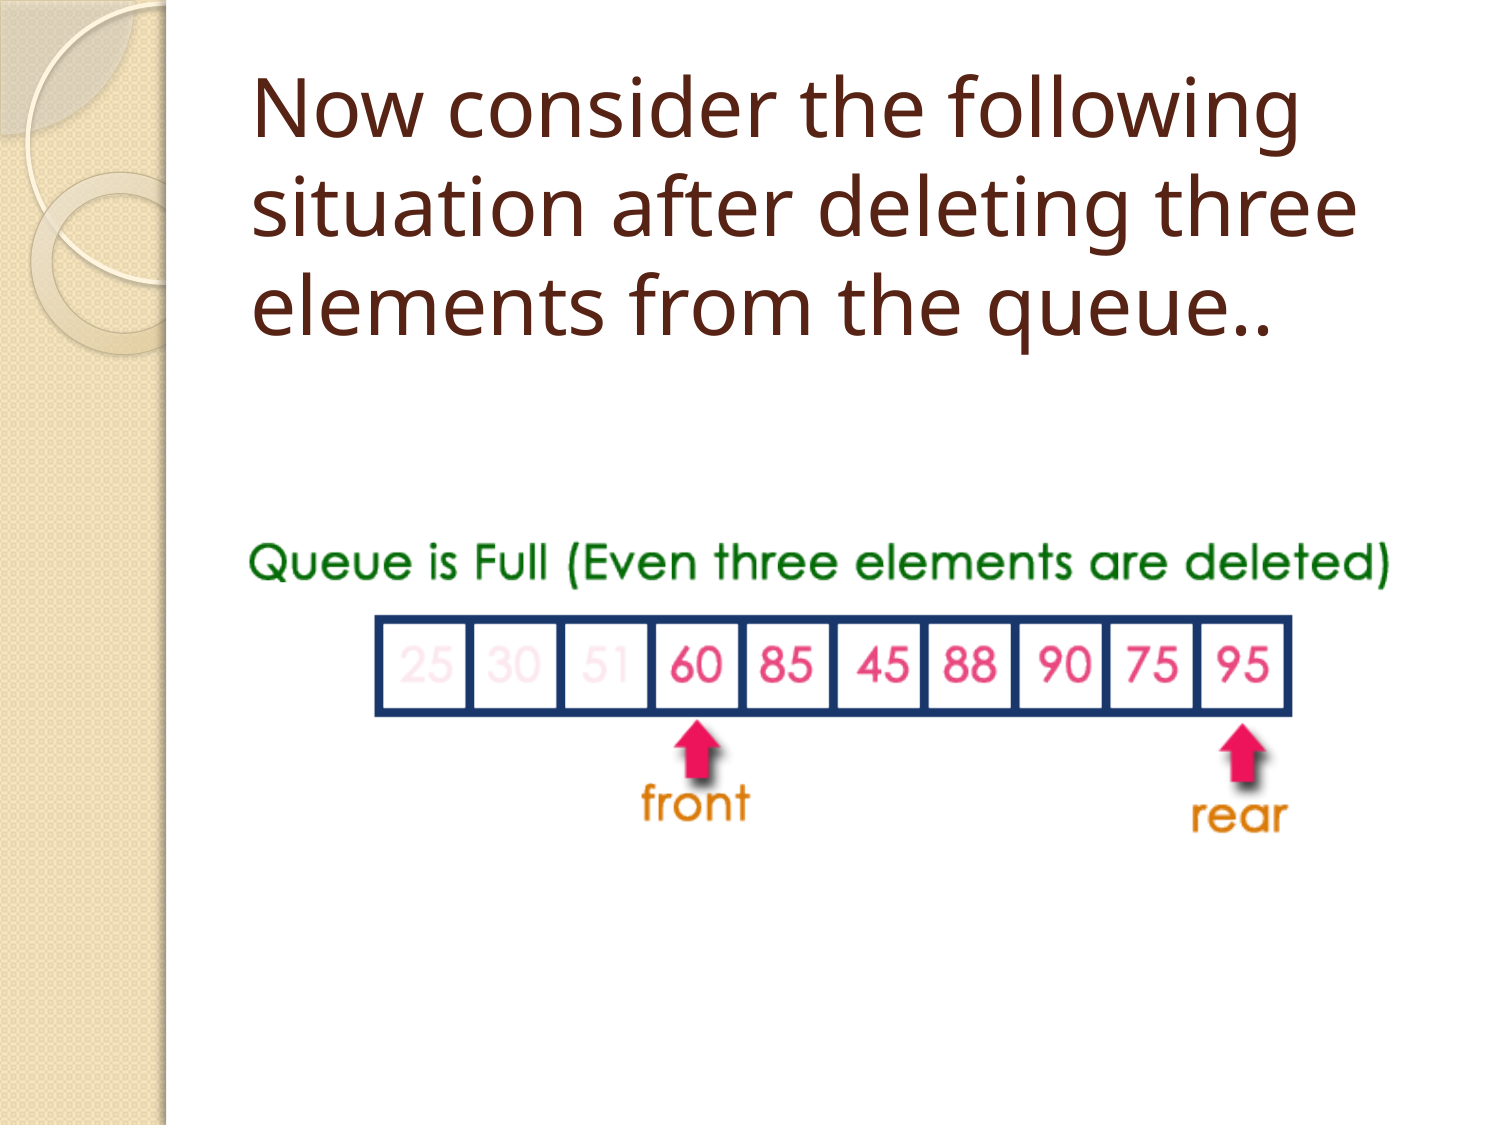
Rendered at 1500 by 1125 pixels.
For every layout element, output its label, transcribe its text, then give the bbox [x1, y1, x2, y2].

title Now consider the following situation after deleting three elements from the queue.. [235, 45, 1466, 363]
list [224, 524, 1456, 845]
